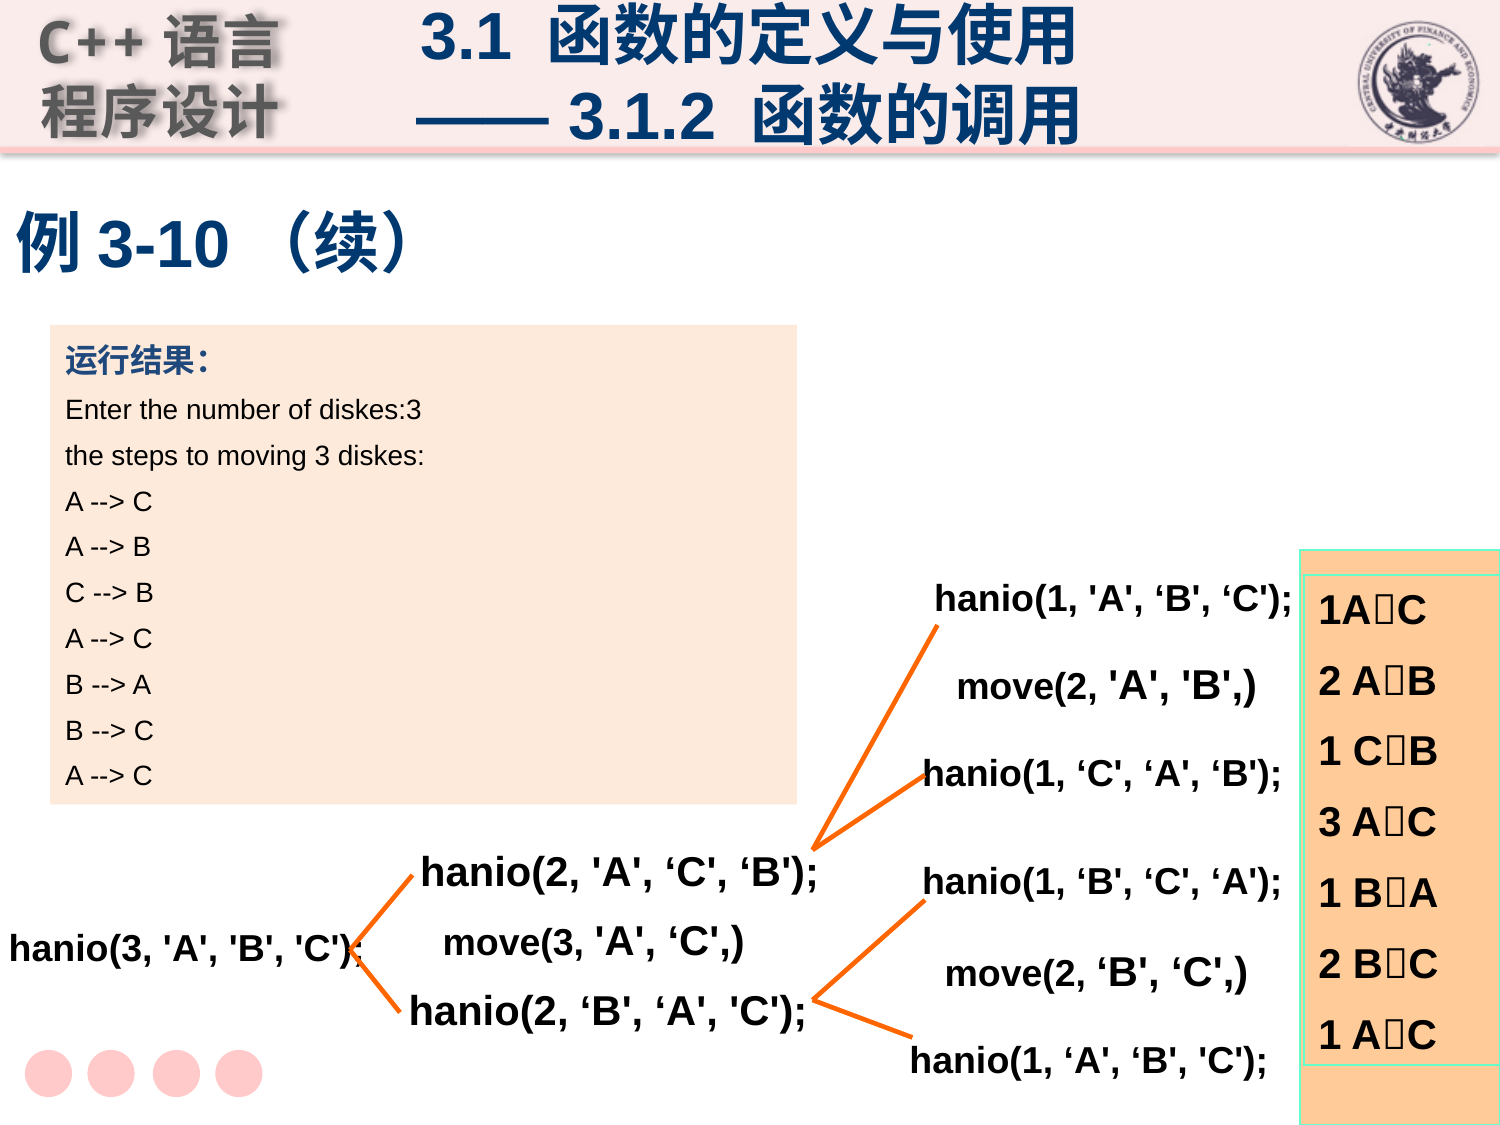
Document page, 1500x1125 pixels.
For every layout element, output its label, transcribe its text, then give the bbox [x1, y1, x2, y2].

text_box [812, 566, 1294, 849]
text_box hanio(3, 'A', 'B', 'C'); [0, 916, 344, 977]
text_box 3.1 函数的定义与使用 —— 3.1.2 函数的调用 [88, 37, 1413, 108]
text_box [1299, 549, 1500, 1125]
list 运行结果： Enter the number of diskes:3 the steps to moving 3 diskes: A --> C A --> B C --> B A --> C B --> A B --> C A --> C [49, 324, 798, 805]
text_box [349, 837, 807, 1042]
picture [0, 0, 1500, 147]
title 例3-10（续） [0, 162, 1100, 320]
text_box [812, 849, 1293, 1090]
